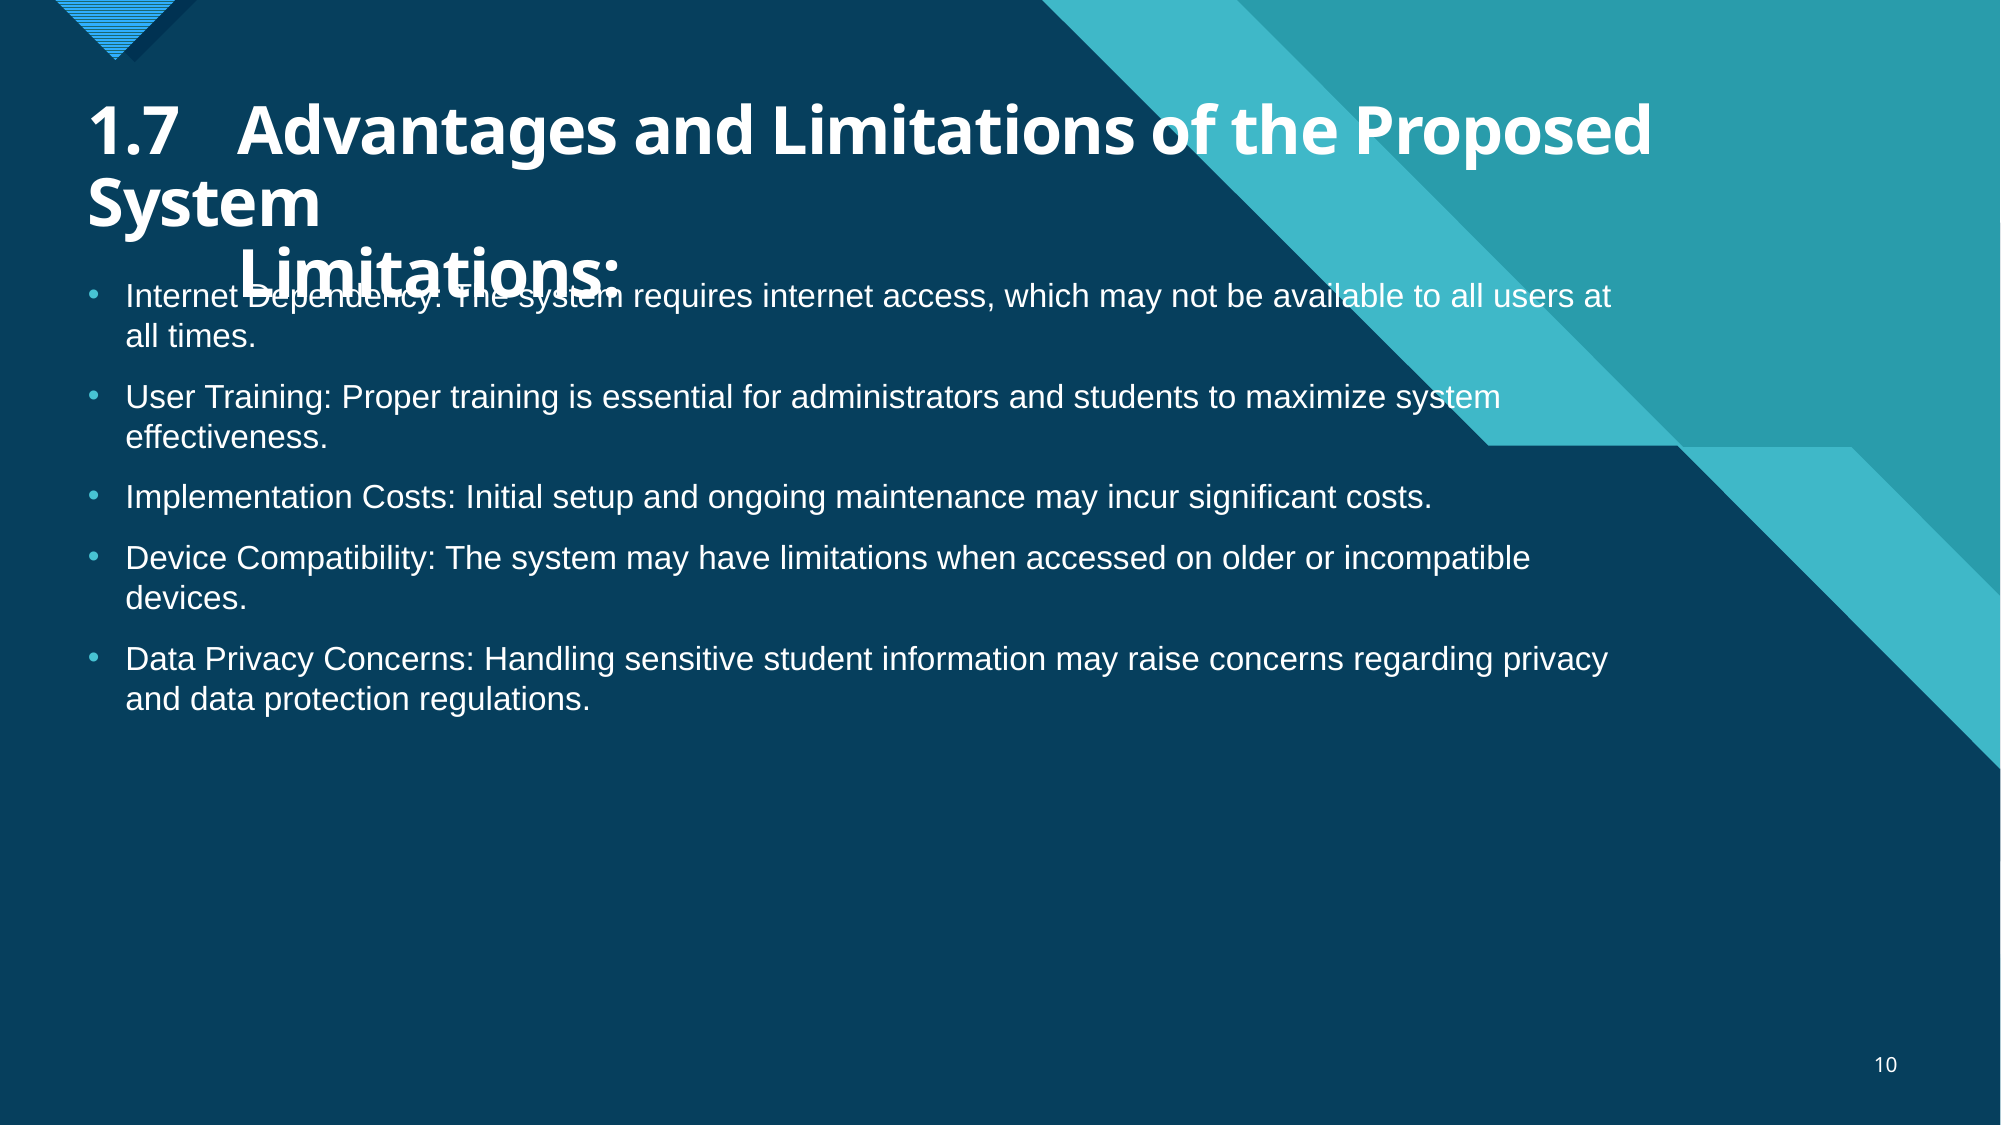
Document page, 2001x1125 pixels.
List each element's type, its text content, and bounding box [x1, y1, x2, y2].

slide_number 10 [1845, 1035, 1913, 1096]
picture [361, 250, 371, 255]
picture [534, 261, 564, 266]
picture [377, 253, 401, 266]
picture [444, 253, 468, 266]
picture [362, 261, 371, 266]
picture [606, 261, 617, 266]
title 1.7 Advantages and Limitations of the Proposed System Limitations: [72, 89, 1913, 250]
picture [475, 261, 484, 266]
picture [279, 250, 289, 255]
list Internet Dependency: The system requires internet access, which may not be available to all users at all times. User Training: Proper training is essential for administrators and students to maximize system effectiveness. Implementation Costs: Initial setup and ongoing maintenance may incur significant costs. Device Compatibility: The system may have limitations when accessed on older or incompatible devices. Data Privacy Concerns: Handling sensitive student information may raise concerns regarding privacy and data protection regulations. [72, 266, 1649, 939]
picture [496, 260, 521, 266]
picture [244, 250, 253, 266]
picture [410, 260, 436, 266]
picture [280, 261, 289, 266]
picture [298, 261, 350, 266]
picture [474, 250, 484, 255]
picture [575, 261, 599, 266]
